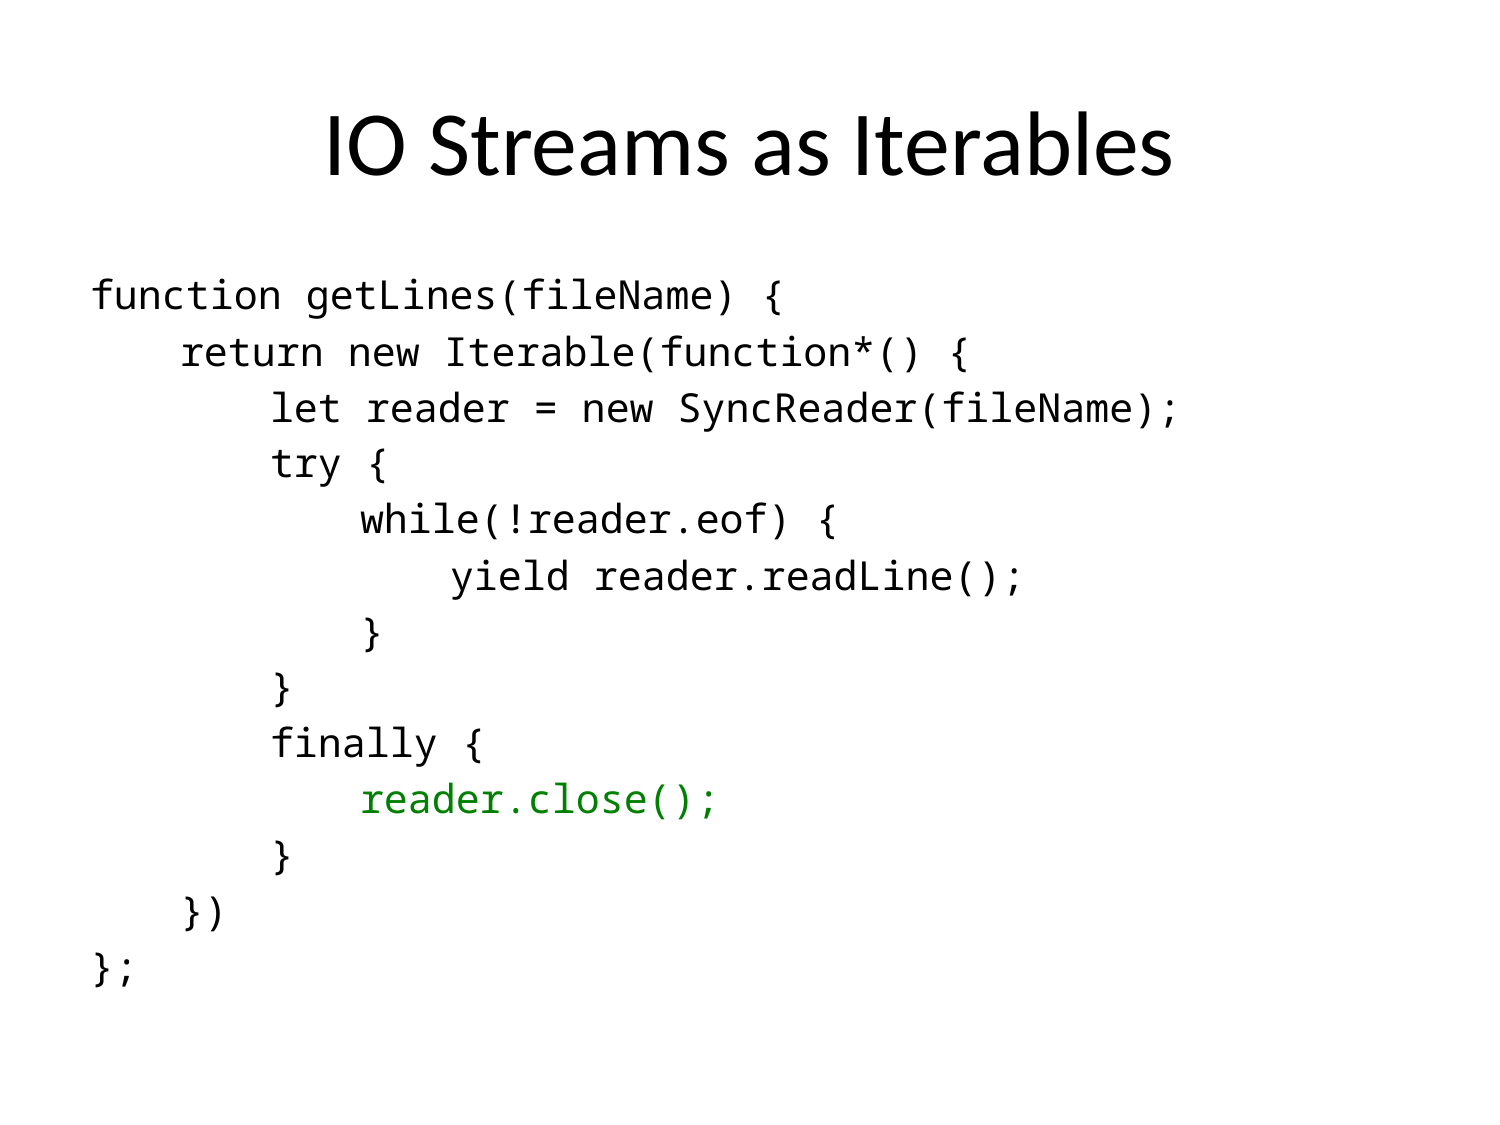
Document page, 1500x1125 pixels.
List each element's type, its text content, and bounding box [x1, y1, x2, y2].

title IO Streams as Iterables [75, 45, 1425, 233]
list function getLines(fileName) { return new Iterable(function*() { let reader = new SyncReader(fileName); try { while(!reader.eof) { yield reader.readLine(); } } finally { reader.close(); } }) }; [75, 262, 1425, 1005]
